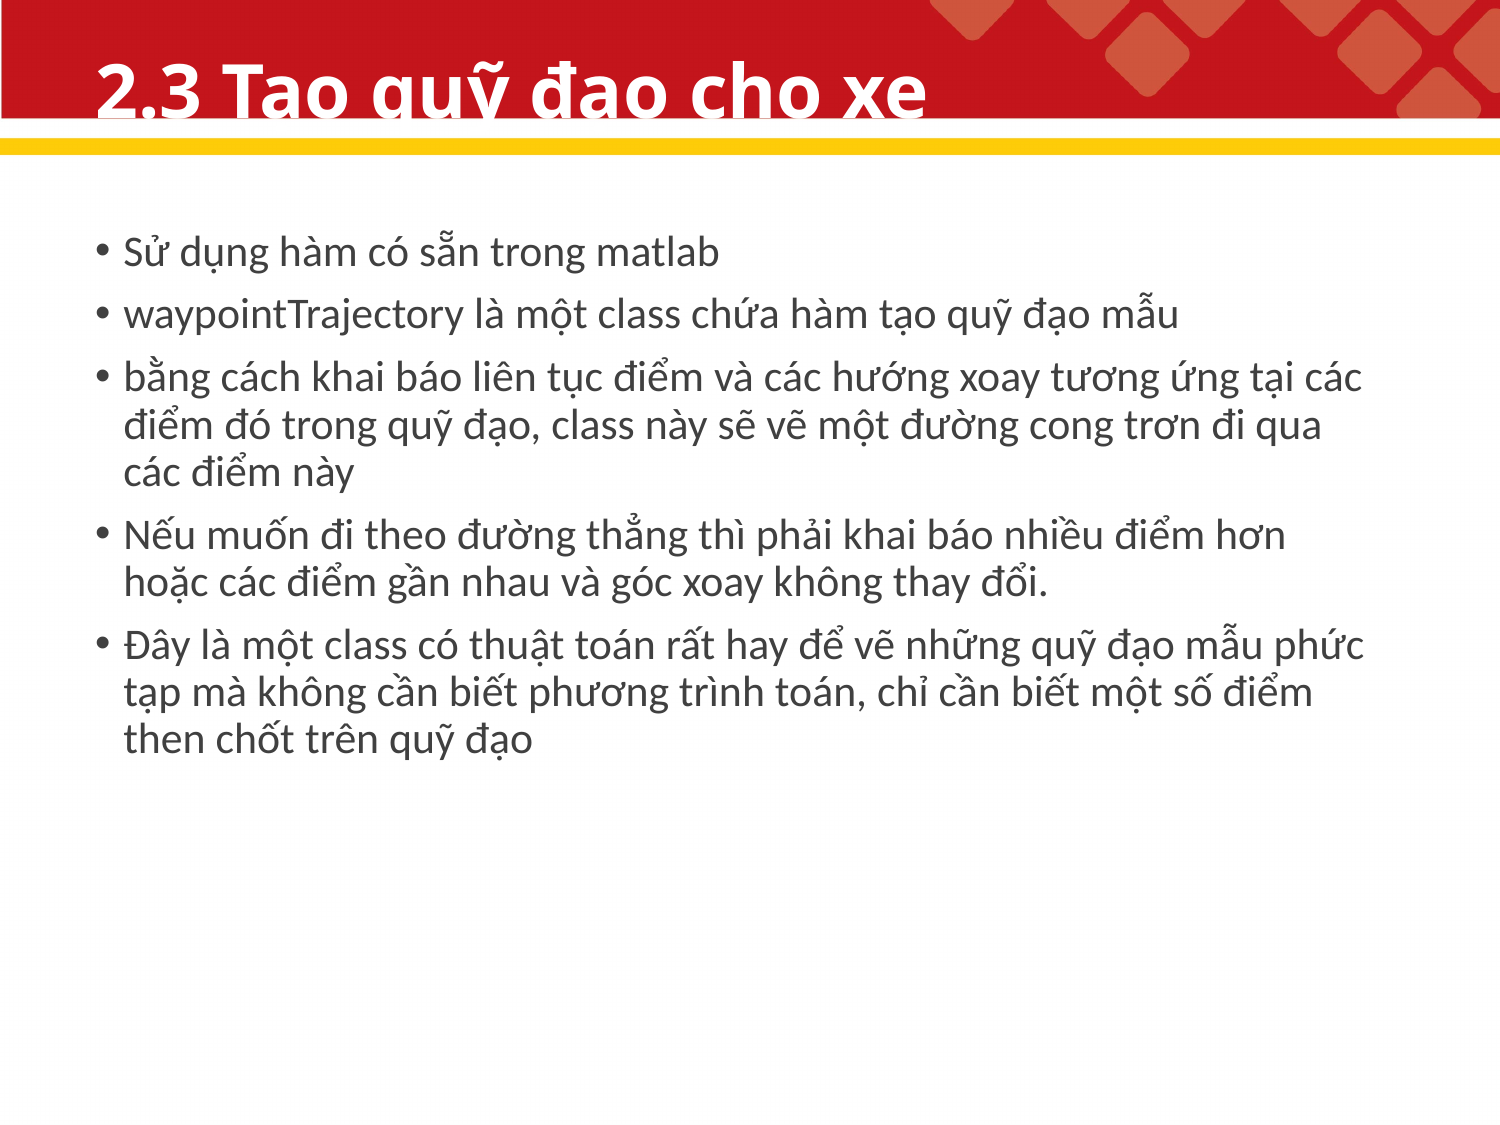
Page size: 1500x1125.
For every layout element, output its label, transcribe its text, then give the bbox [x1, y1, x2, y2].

list Sử dụng hàm có sẵn trong matlab waypointTrajectory là một class chứa hàm tạo quỹ đạo mẫu bằng cách khai báo liên tục điểm và các hướng xoay tương ứng tại các điểm đó trong quỹ đạo, class này sẽ vẽ một đường cong trơn đi qua các điểm này Nếu muốn đi theo đường thẳng thì phải khai báo nhiều điểm hơn hoặc các điểm gần nhau và góc xoay không thay đổi. Đây là một class có thuật toán rất hay để vẽ những quỹ đạo mẫu phức tạp mà không cần biết phương trình toán, chỉ cần biết một số điểm then chốt trên quỹ đạo [80, 220, 1397, 1025]
title 2.3 Tạo quỹ đạo cho xe [80, 0, 1397, 204]
picture [0, 0, 1500, 1125]
